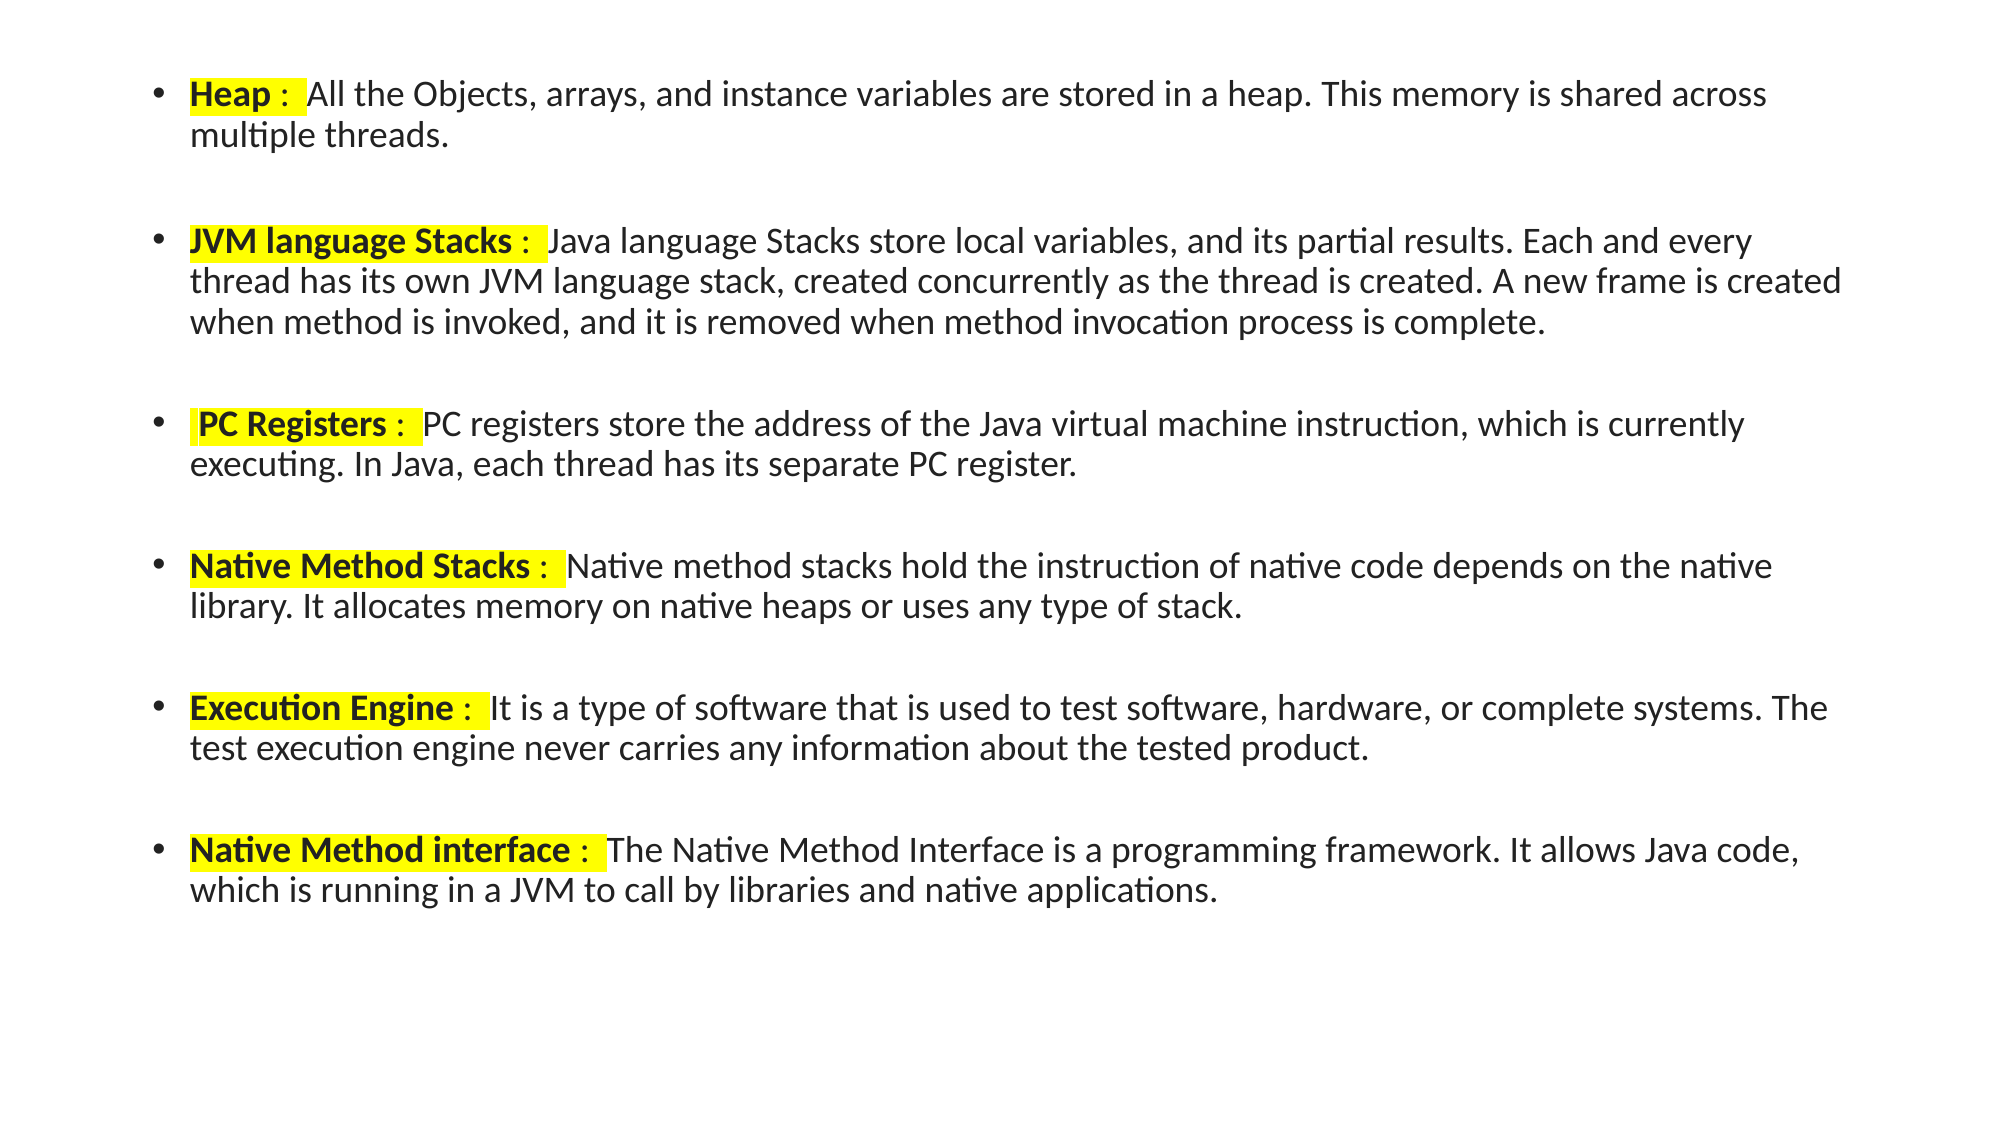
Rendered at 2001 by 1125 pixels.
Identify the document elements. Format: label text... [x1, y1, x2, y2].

list Heap : All the Objects, arrays, and instance variables are stored in a heap. This memory is shared across multiple threads. JVM language Stacks : Java language Stacks store local variables, and its partial results. Each and every thread has its own JVM language stack, created concurrently as the thread is created. A new frame is created when method is invoked, and it is removed when method invocation process is complete. PC Registers : PC registers store the address of the Java virtual machine instruction, which is currently executing. In Java, each thread has its separate PC register. Native Method Stacks : Native method stacks hold the instruction of native code depends on the native library. It allocates memory on native heaps or uses any type of stack. Execution Engine : It is a type of software that is used to test software, hardware, or complete systems. The test execution engine never carries any information about the tested product. Native Method interface : The Native Method Interface is a programming framework. It allows Java code, which is running in a JVM to call by libraries and native applications. [137, 66, 1863, 1014]
